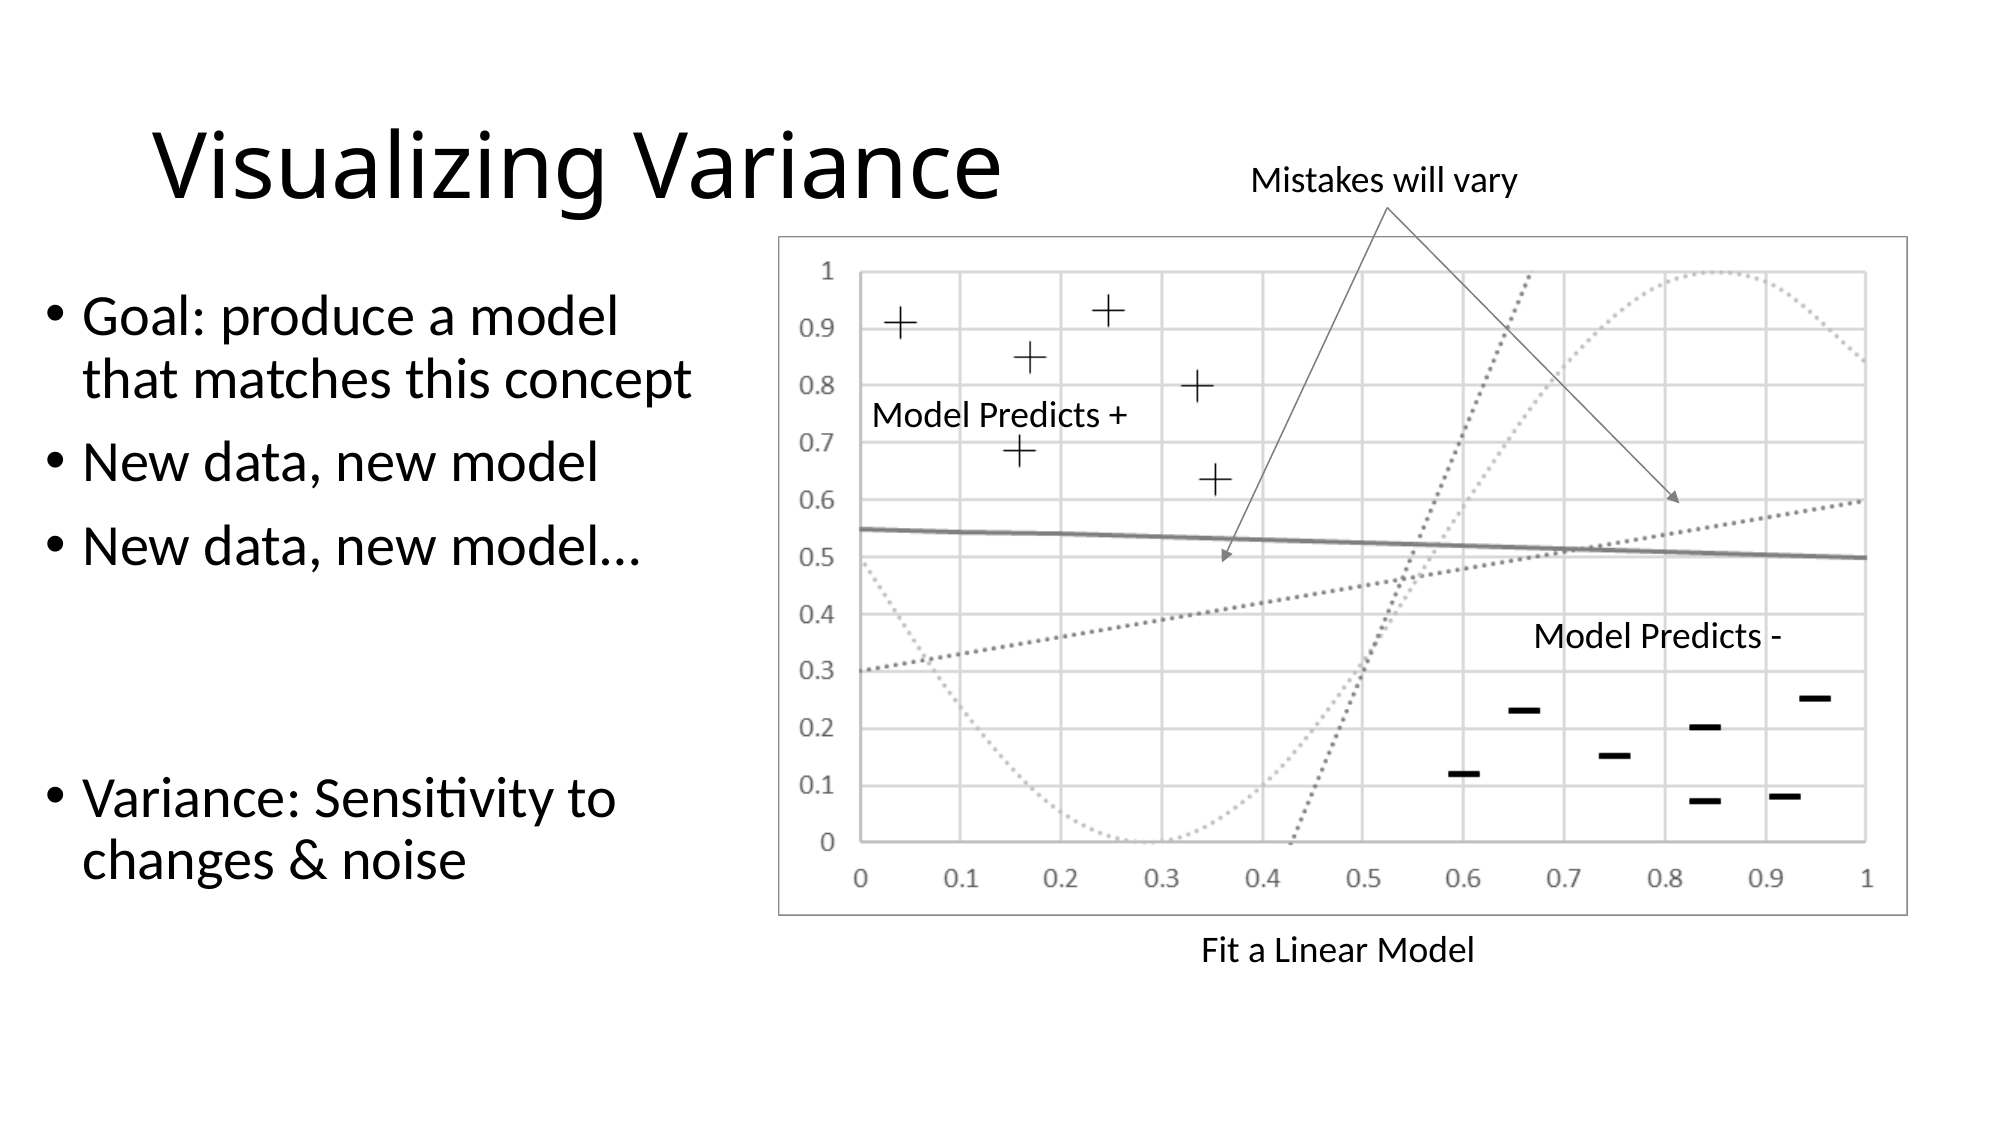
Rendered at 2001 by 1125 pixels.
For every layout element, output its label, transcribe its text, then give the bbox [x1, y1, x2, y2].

picture [778, 236, 1908, 916]
title Visualizing Variance [137, 59, 1863, 278]
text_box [1387, 208, 1680, 504]
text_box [1221, 208, 1388, 563]
text_box Mistakes will vary [1235, 147, 1539, 208]
text_box Fit a Linear Model [1186, 917, 1493, 978]
list Goal: produce a model that matches this concept New data, new model New data, new model… Variance: Sensitivity to changes & noise [30, 277, 726, 992]
